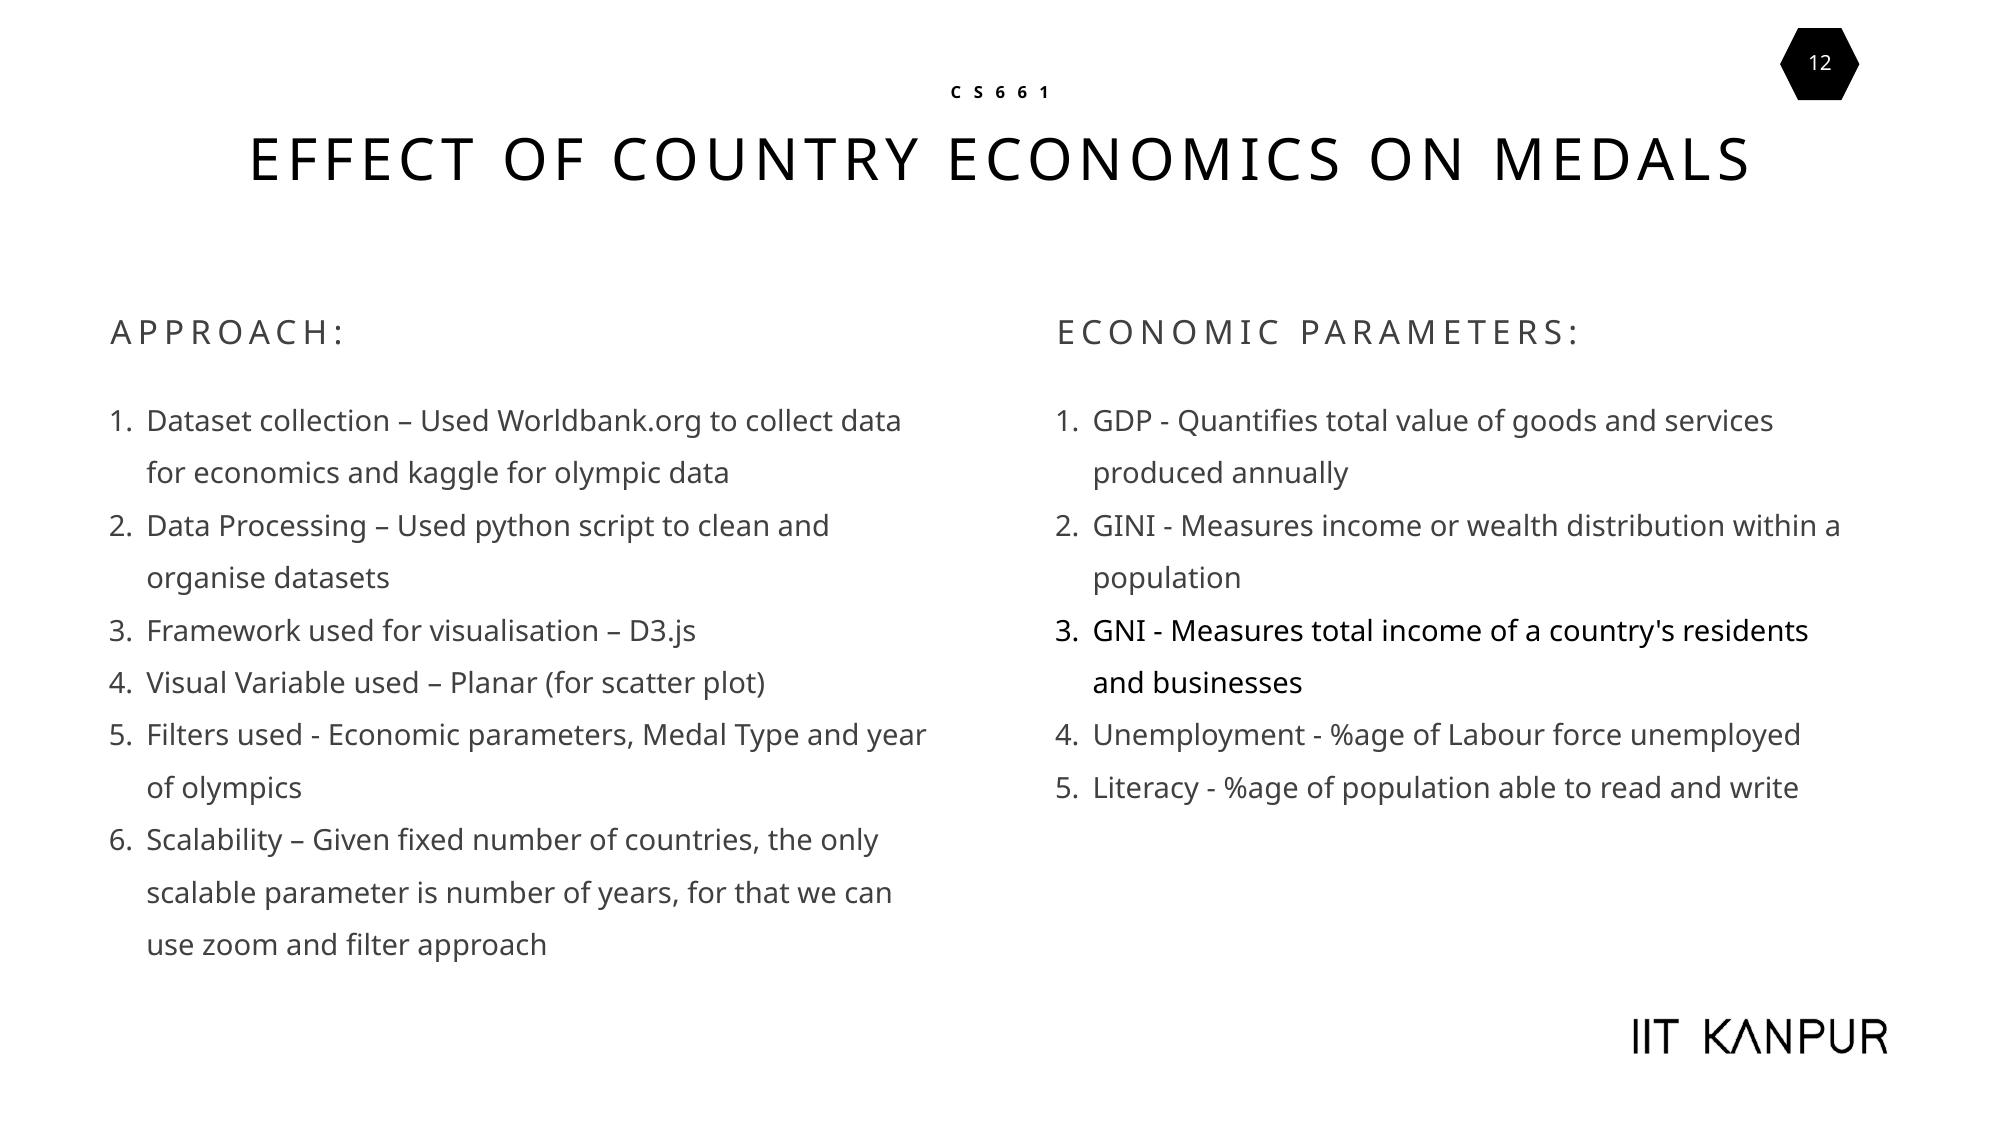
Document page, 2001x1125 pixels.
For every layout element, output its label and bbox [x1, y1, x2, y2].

text_box [1039, 303, 1910, 811]
text_box [93, 303, 964, 970]
picture [1632, 1017, 1890, 1055]
text_box [193, 74, 1807, 271]
